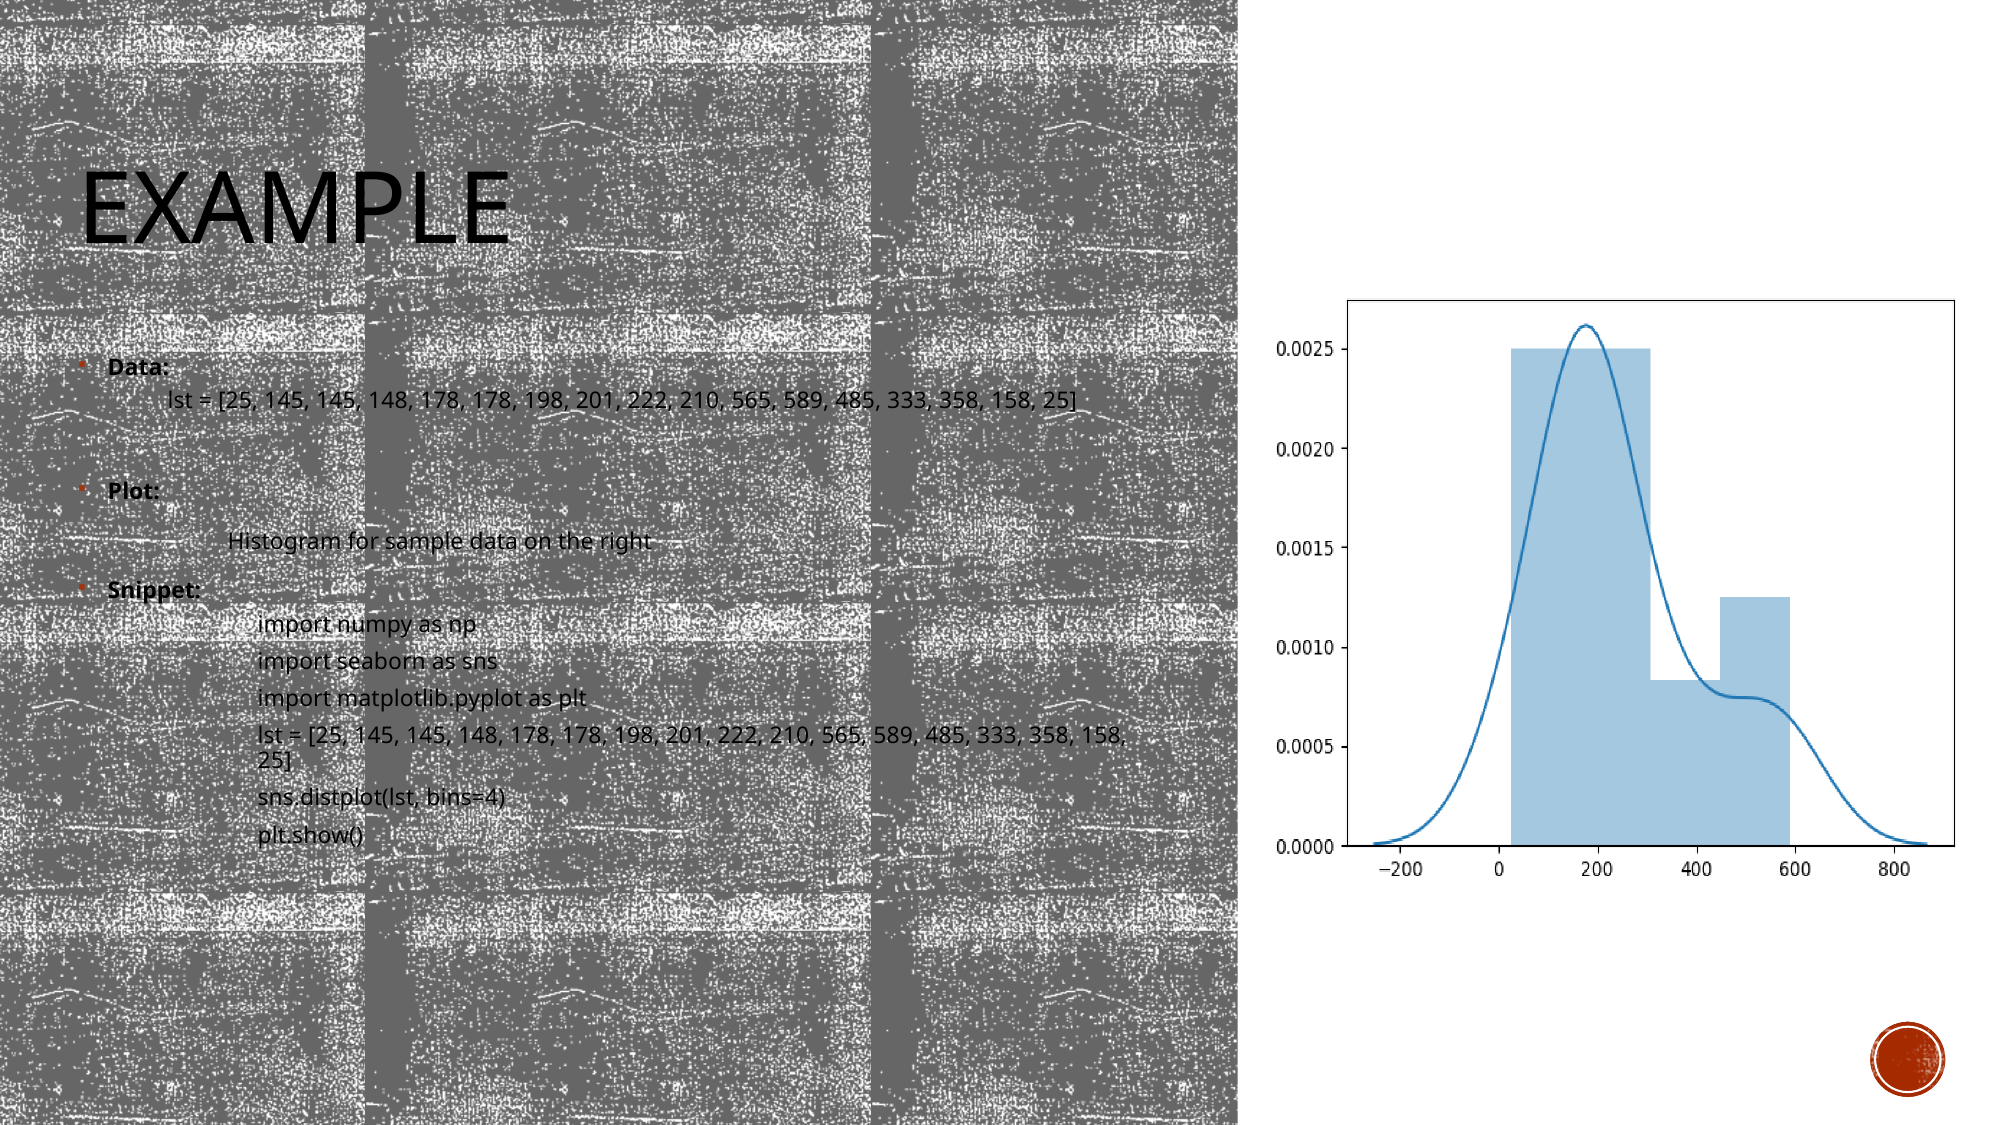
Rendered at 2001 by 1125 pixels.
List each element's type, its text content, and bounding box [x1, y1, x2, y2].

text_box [1872, 1025, 1943, 1095]
list Data: lst = [25, 145, 145, 148, 178, 178, 198, 201, 222, 210, 565, 589, 485, 333, 358, 158, 25] Plot: Histogram for sample data on the right Snippet: import numpy as np import seaborn as sns import matplotlib.pyplot as plt lst = [25, 145, 145, 148, 178, 178, 198, 201, 222, 210, 565, 589, 485, 333, 358, 158, 25] sns.distplot(lst, bins=4) plt.show() [62, 348, 1169, 1013]
title Example [62, 79, 1169, 344]
text_box [0, 0, 1239, 1125]
picture [1253, 272, 2000, 904]
